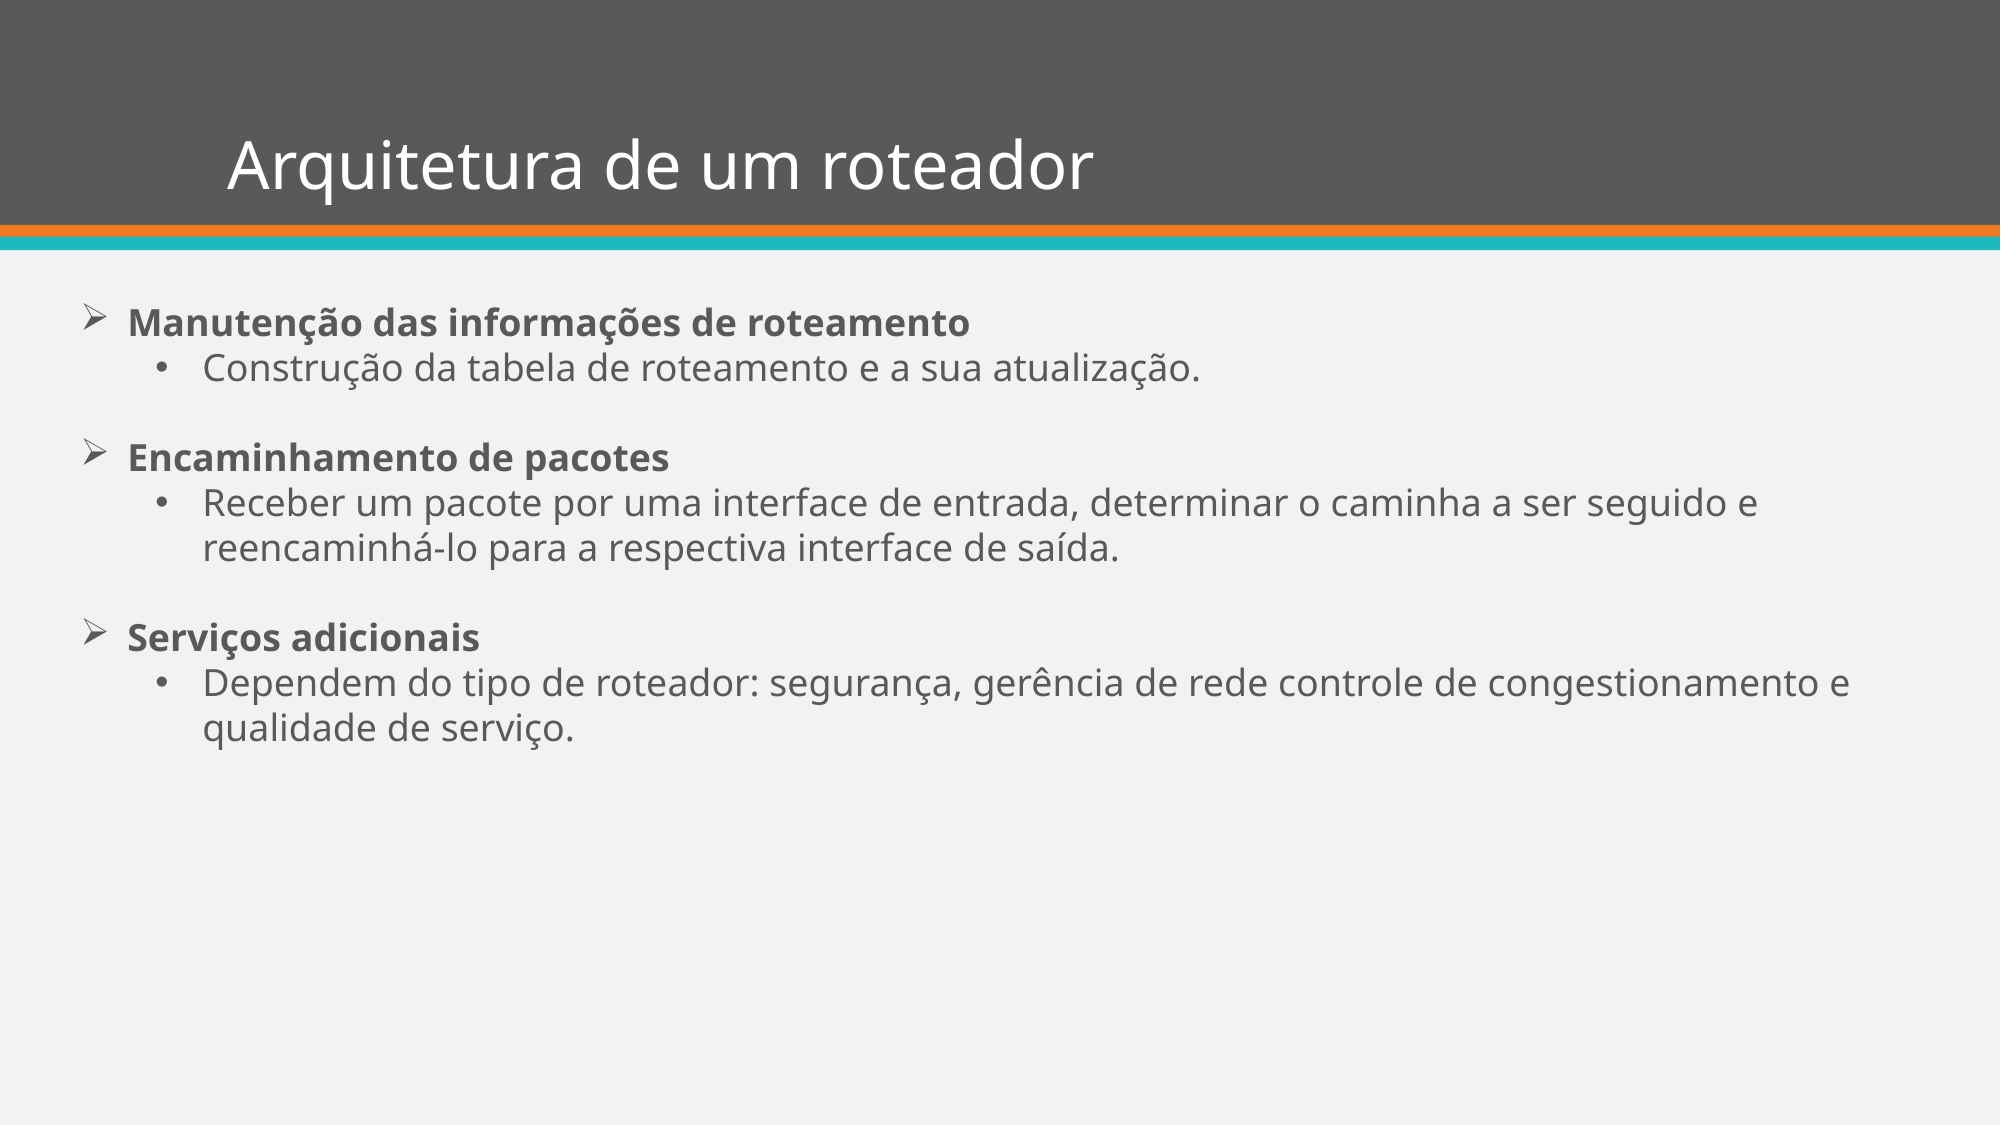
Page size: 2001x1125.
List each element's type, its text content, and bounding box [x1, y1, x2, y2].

title Arquitetura de um roteador [212, 41, 1788, 212]
text_box Manutenção das informações de roteamento Construção da tabela de roteamento e a sua atualização. Encaminhamento de pacotes Receber um pacote por uma interface de entrada, determinar o caminha a ser seguido e reencaminhá-lo para a respectiva interface de saída. Serviços adicionais Dependem do tipo de roteador: segurança, gerência de rede controle de congestionamento e qualidade de serviço. [65, 291, 1935, 757]
